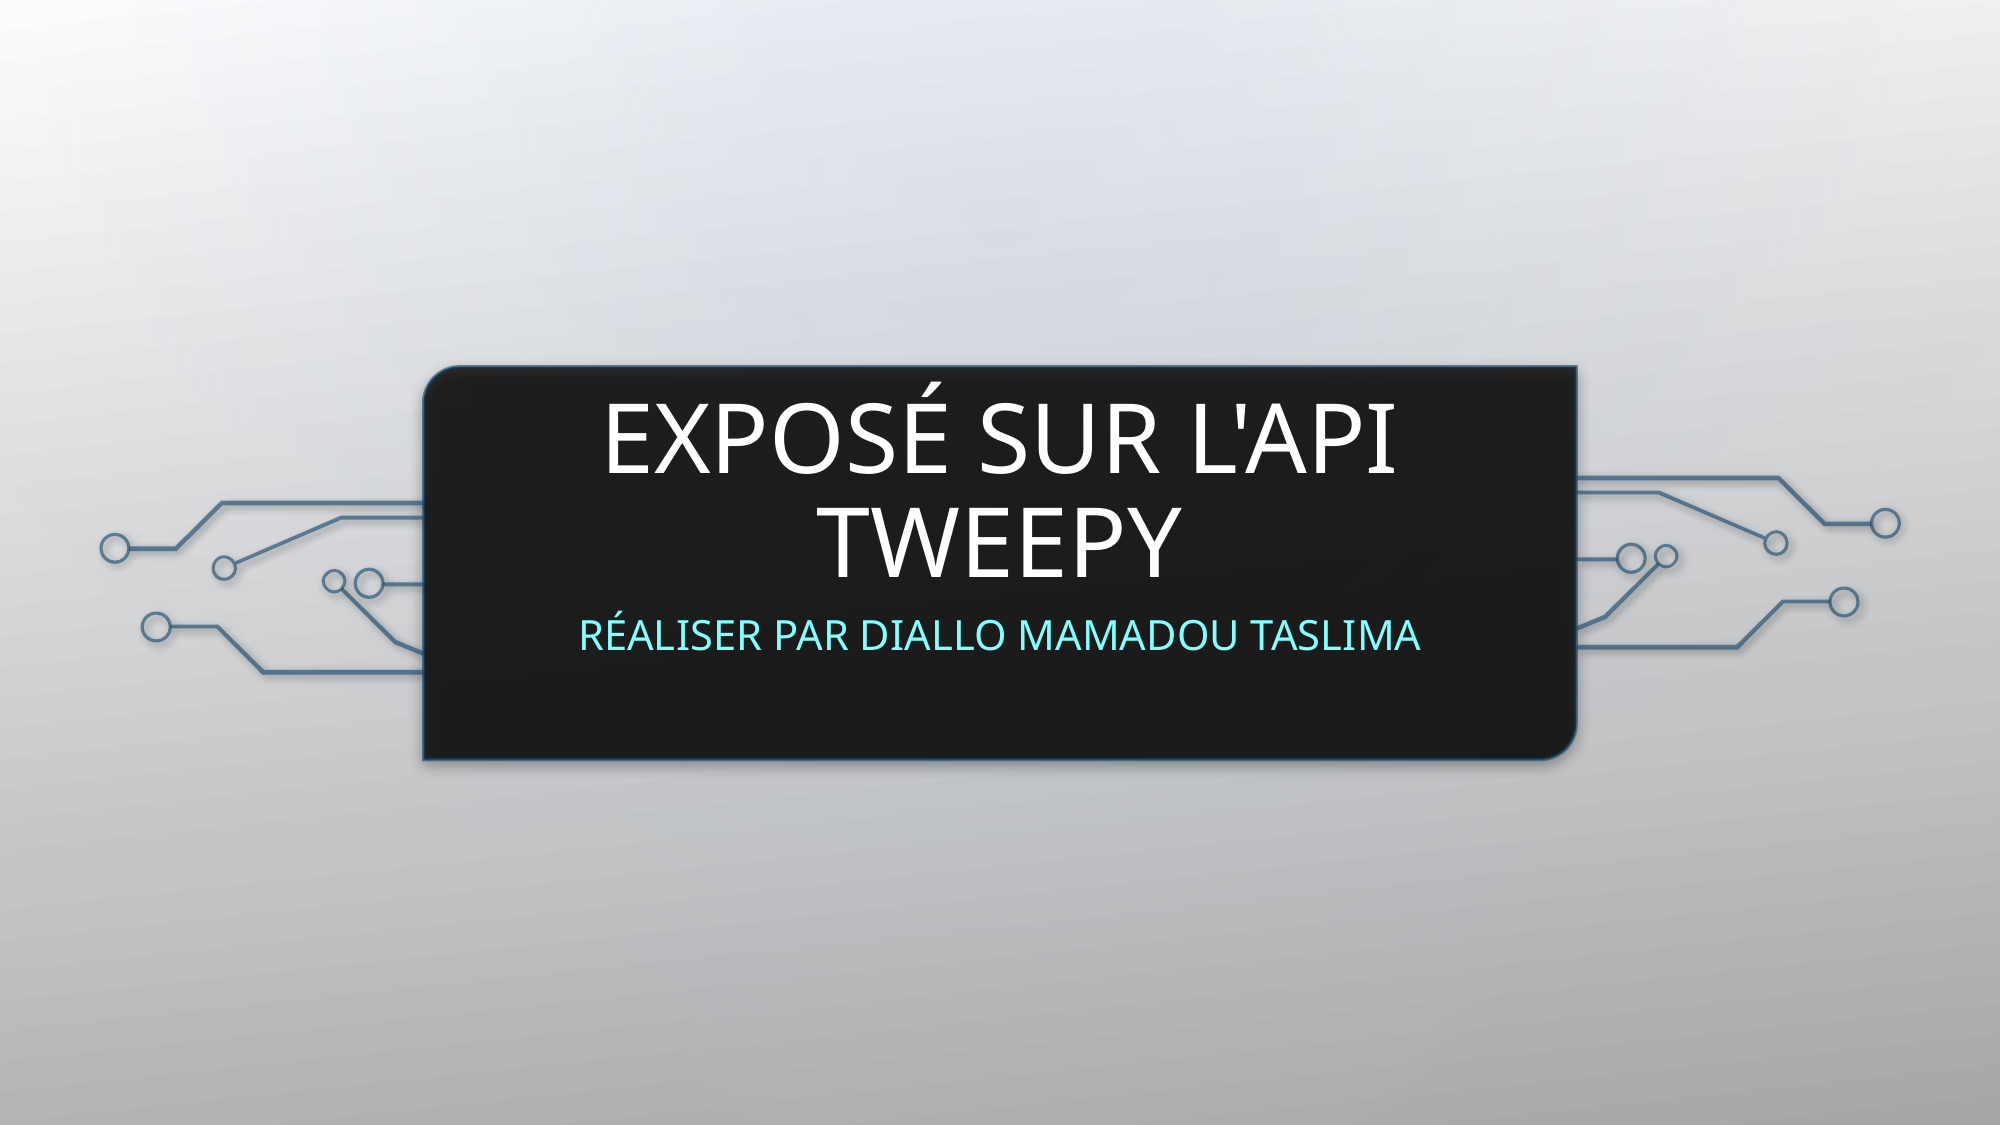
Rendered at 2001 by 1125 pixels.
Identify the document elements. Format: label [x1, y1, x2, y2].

text_box [99, 475, 1902, 675]
text_box [0, 0, 2000, 1125]
